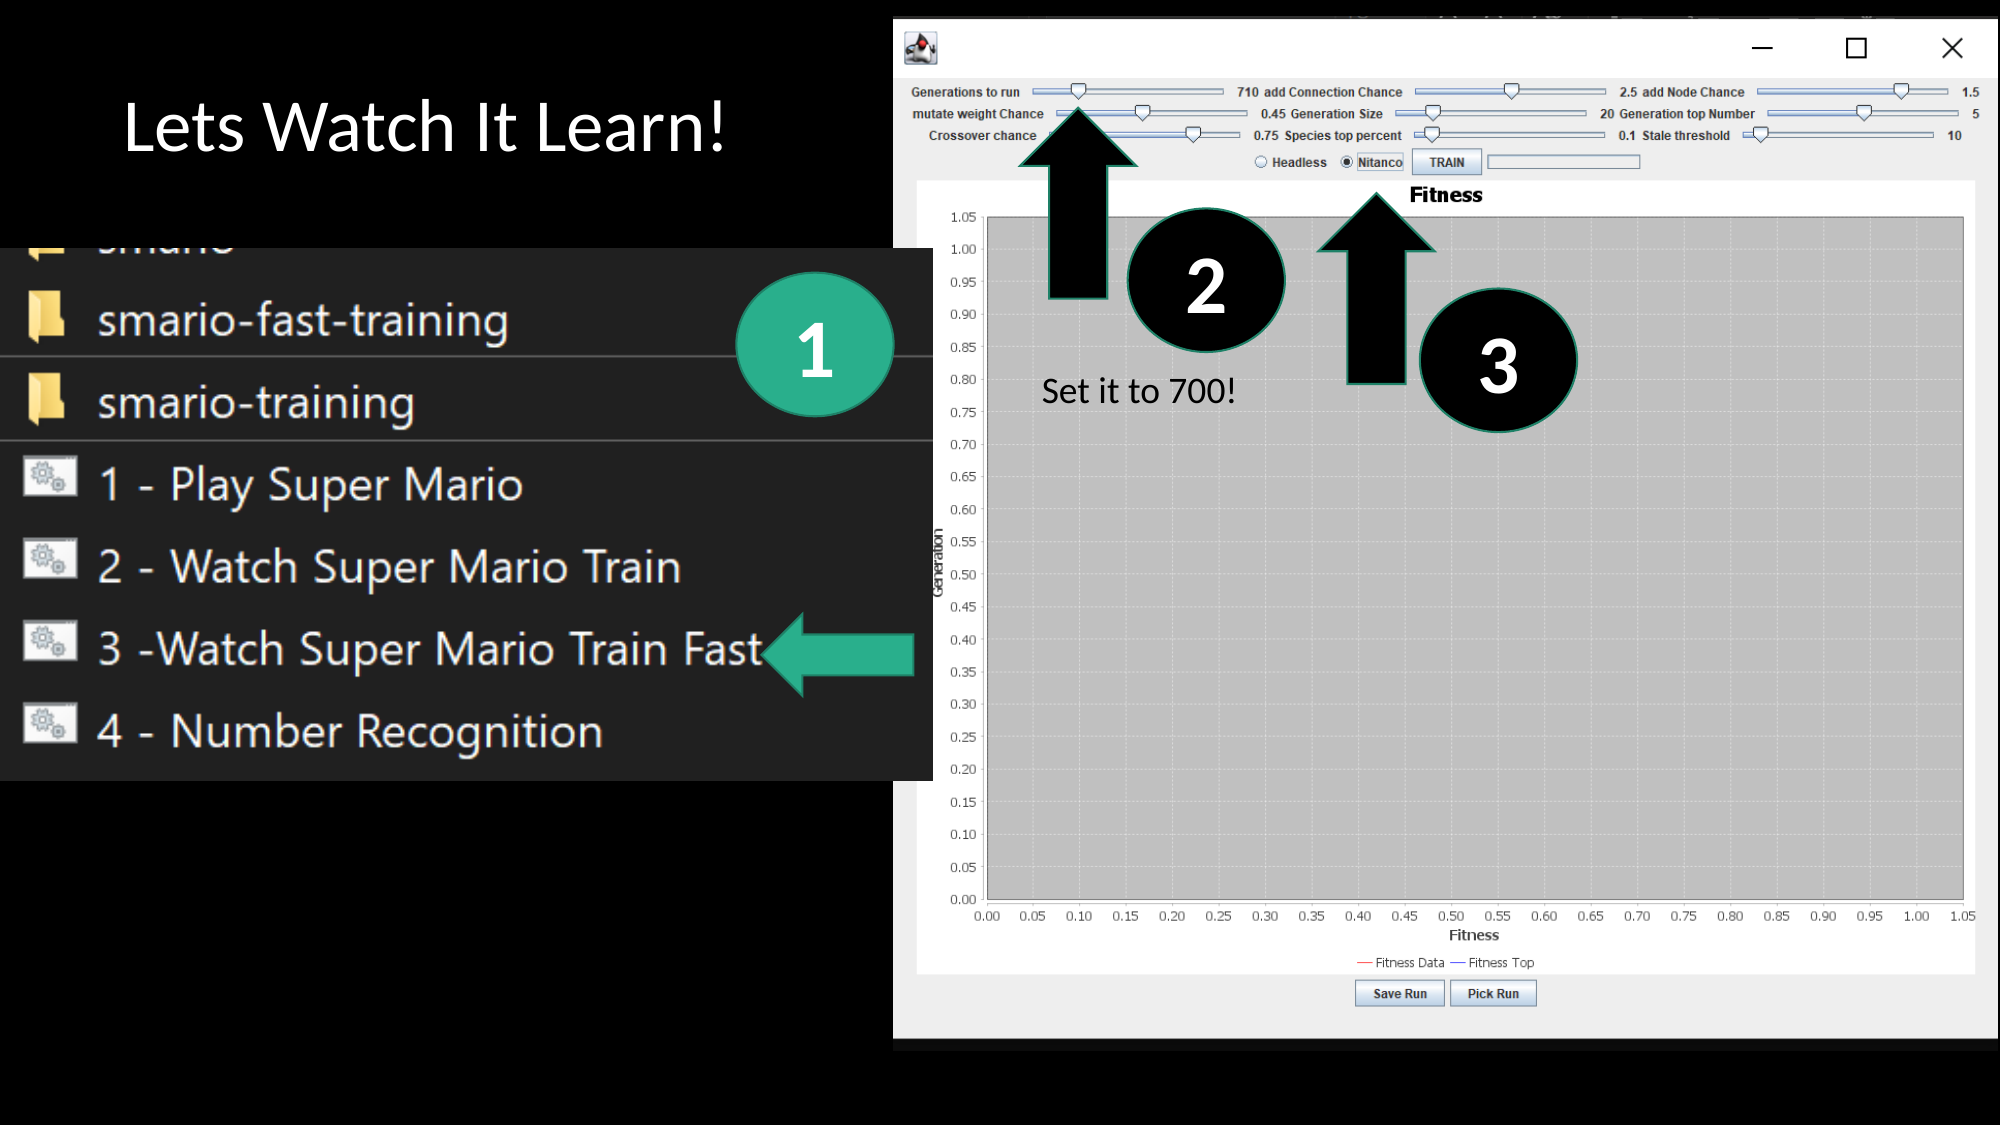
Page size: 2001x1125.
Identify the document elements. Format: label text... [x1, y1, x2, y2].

text_box Lets Watch It Learn! [108, 68, 746, 174]
picture [893, 16, 1998, 1051]
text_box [0, 248, 933, 781]
